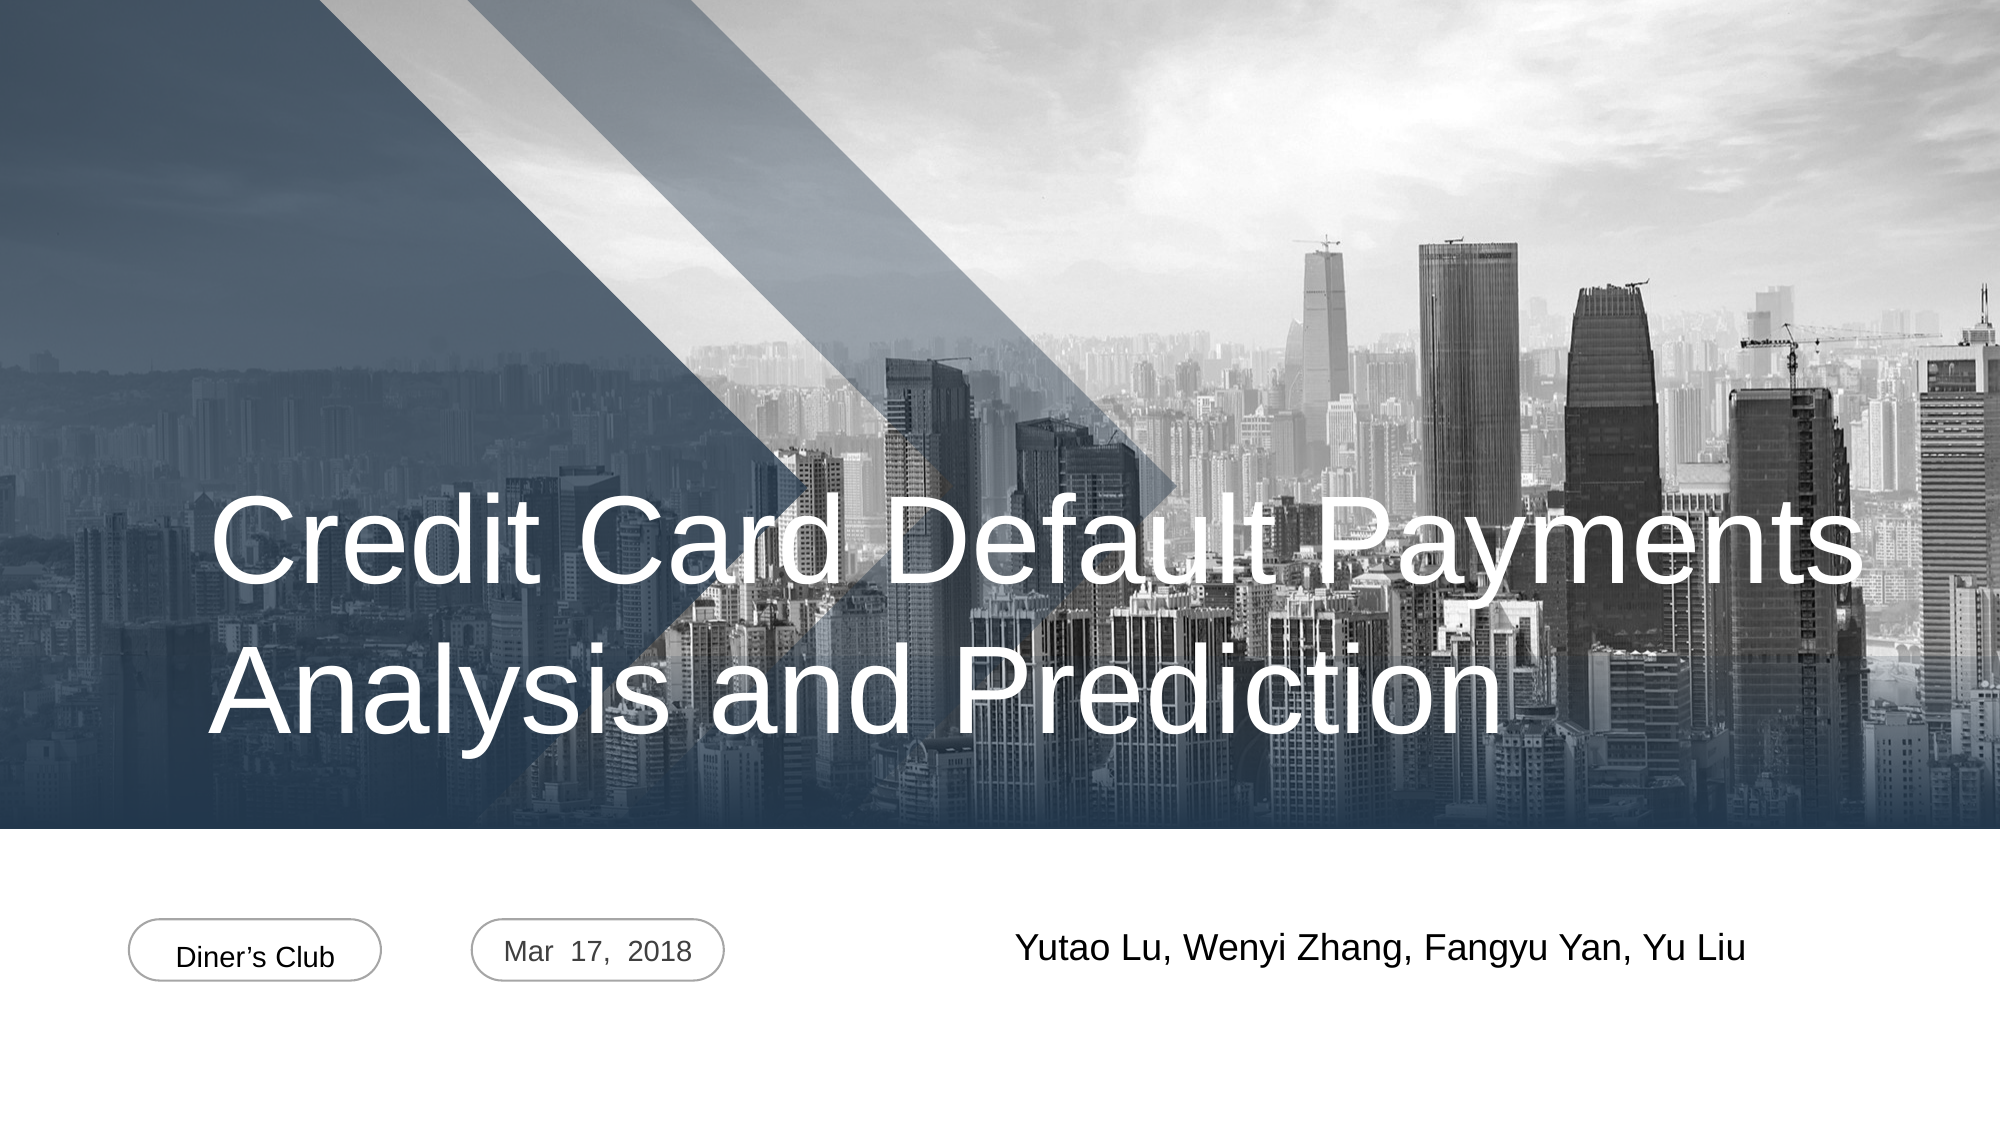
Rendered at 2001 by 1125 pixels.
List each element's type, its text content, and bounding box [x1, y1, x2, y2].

text_box [127, 918, 375, 982]
text_box Yutao Lu, Wenyi Zhang, Fangyu Yan, Yu Liu [999, 915, 1935, 975]
text_box Diner’s Club [160, 930, 413, 981]
picture [0, 0, 2000, 827]
text_box [482, 918, 713, 925]
text_box Mar 17, 2018 [472, 925, 725, 975]
text_box [483, 975, 713, 982]
